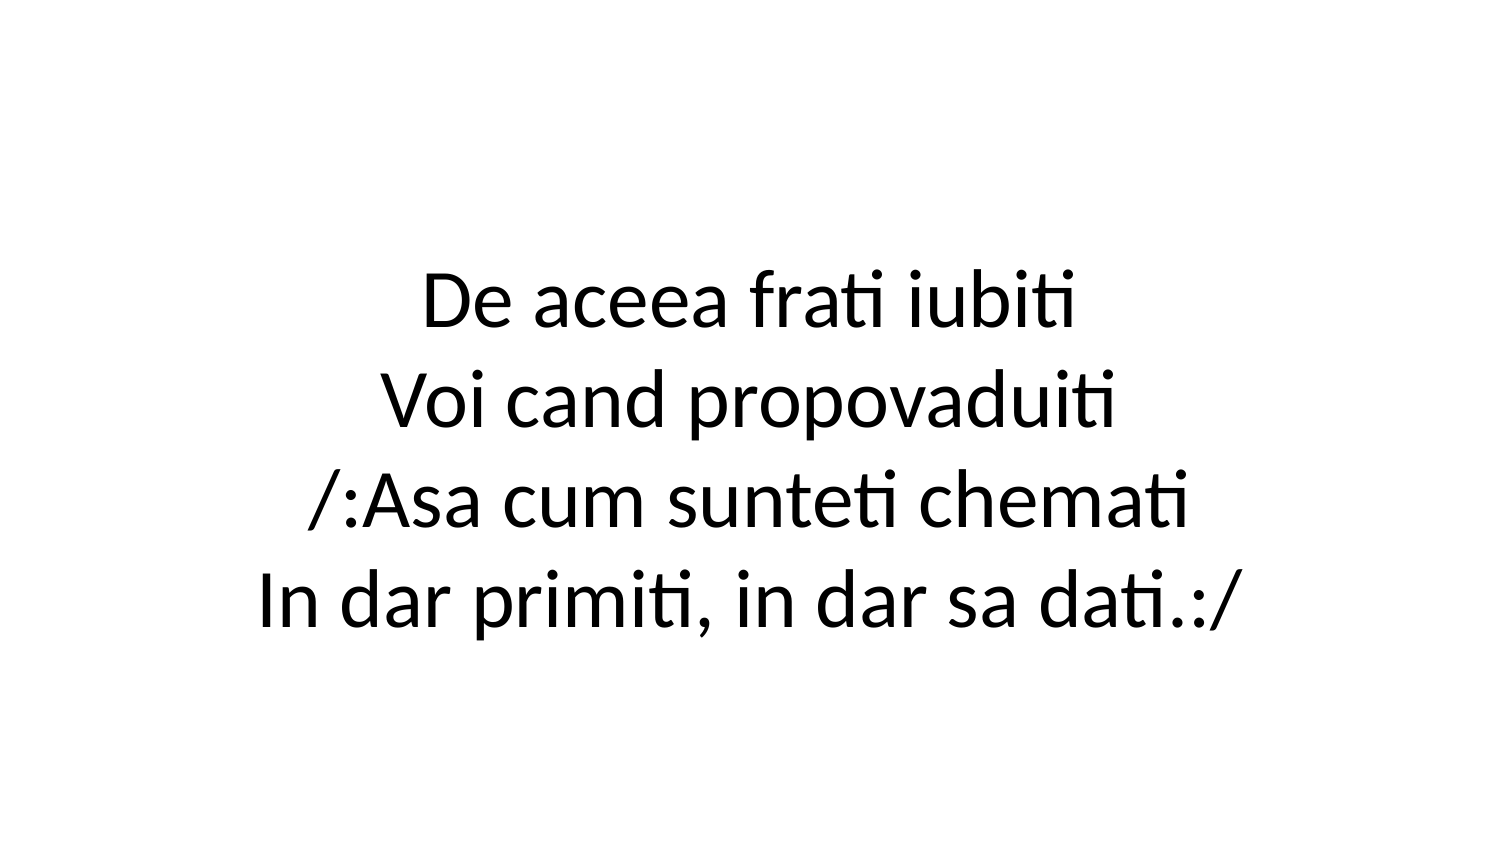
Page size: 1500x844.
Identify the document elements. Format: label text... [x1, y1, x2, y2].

text_box De aceea frati iubiti Voi cand propovaduiti /:Asa cum sunteti chemati In dar primiti, in dar sa dati.:/ [241, 192, 1259, 652]
